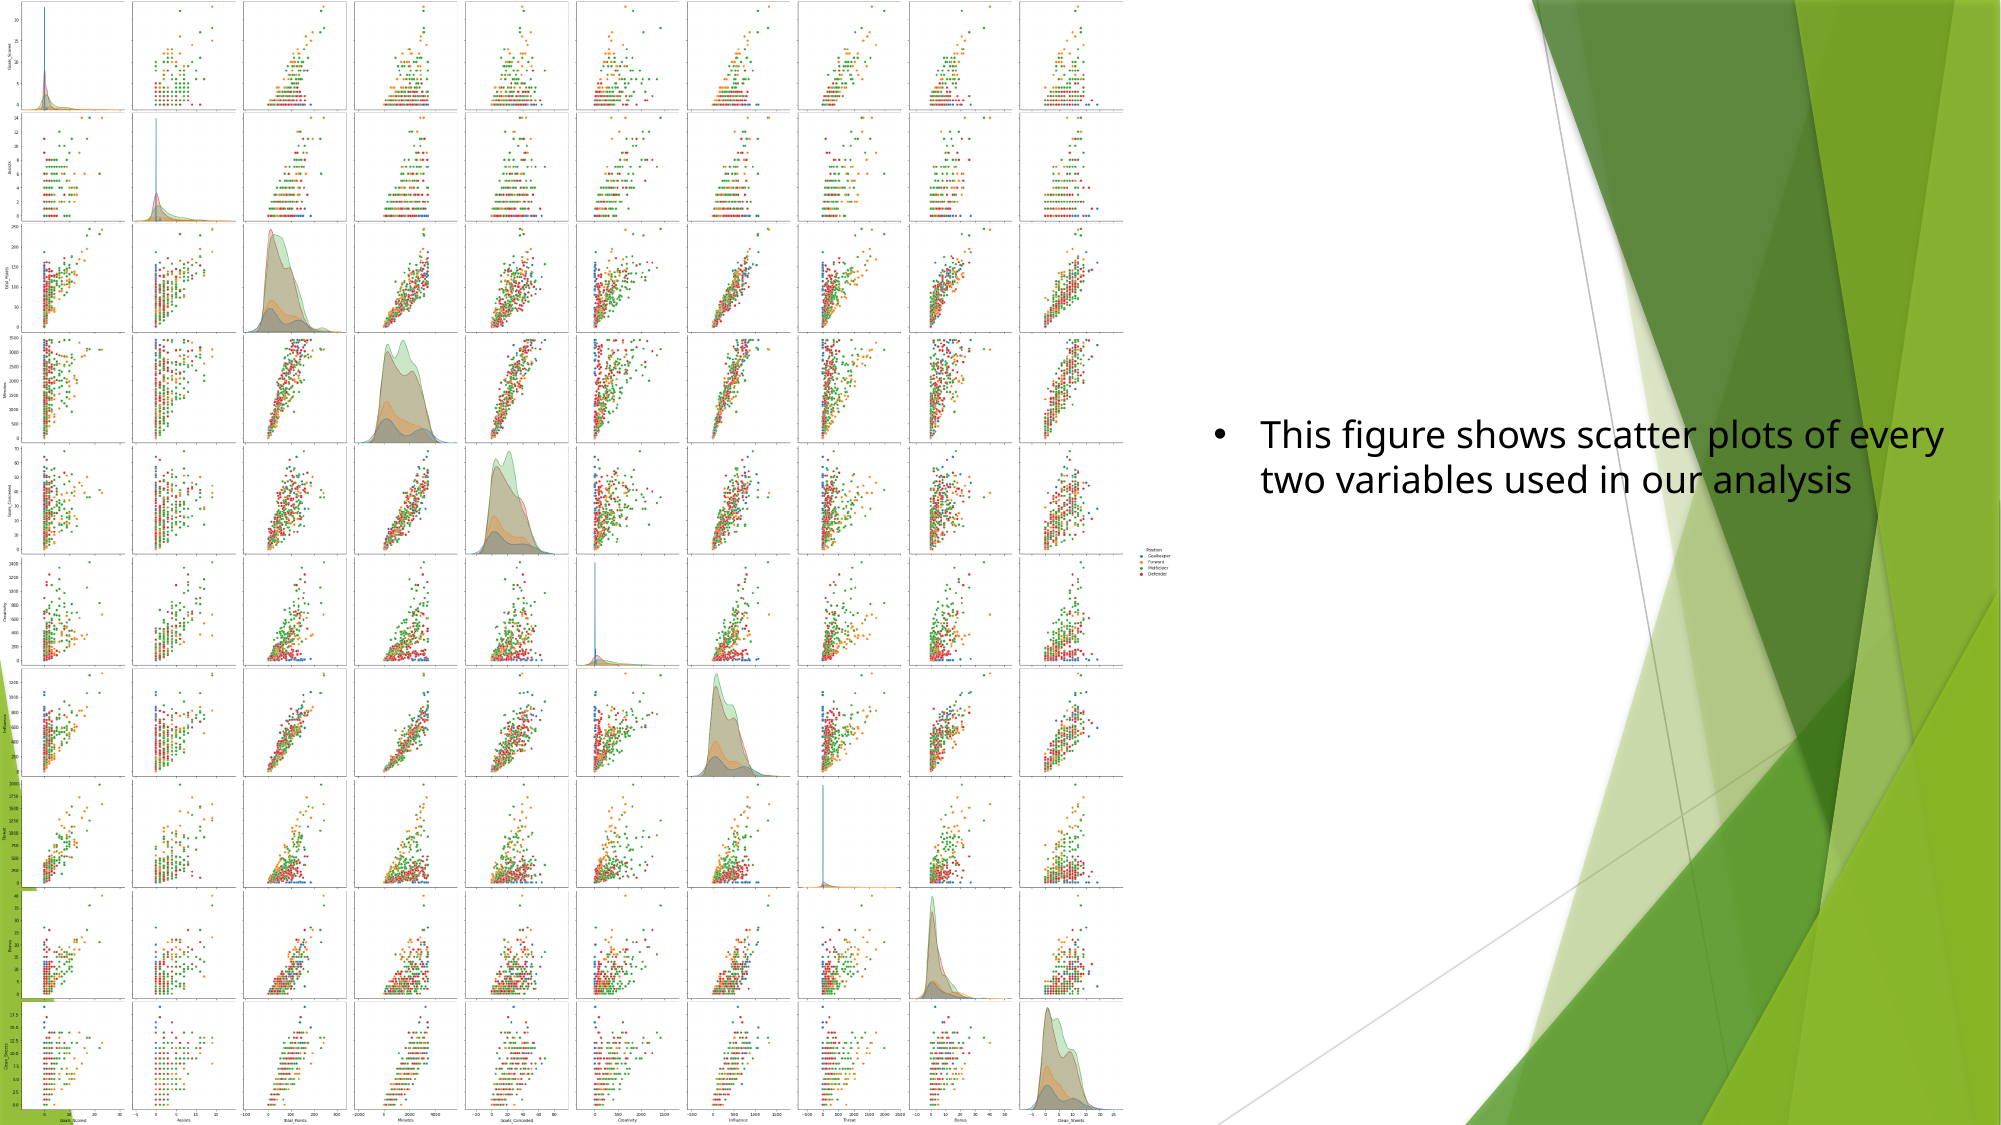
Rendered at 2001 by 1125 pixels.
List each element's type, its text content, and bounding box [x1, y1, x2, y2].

text_box This figure shows scatter plots of every two variables used in our analysis [1198, 403, 1987, 508]
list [0, 0, 1174, 1125]
